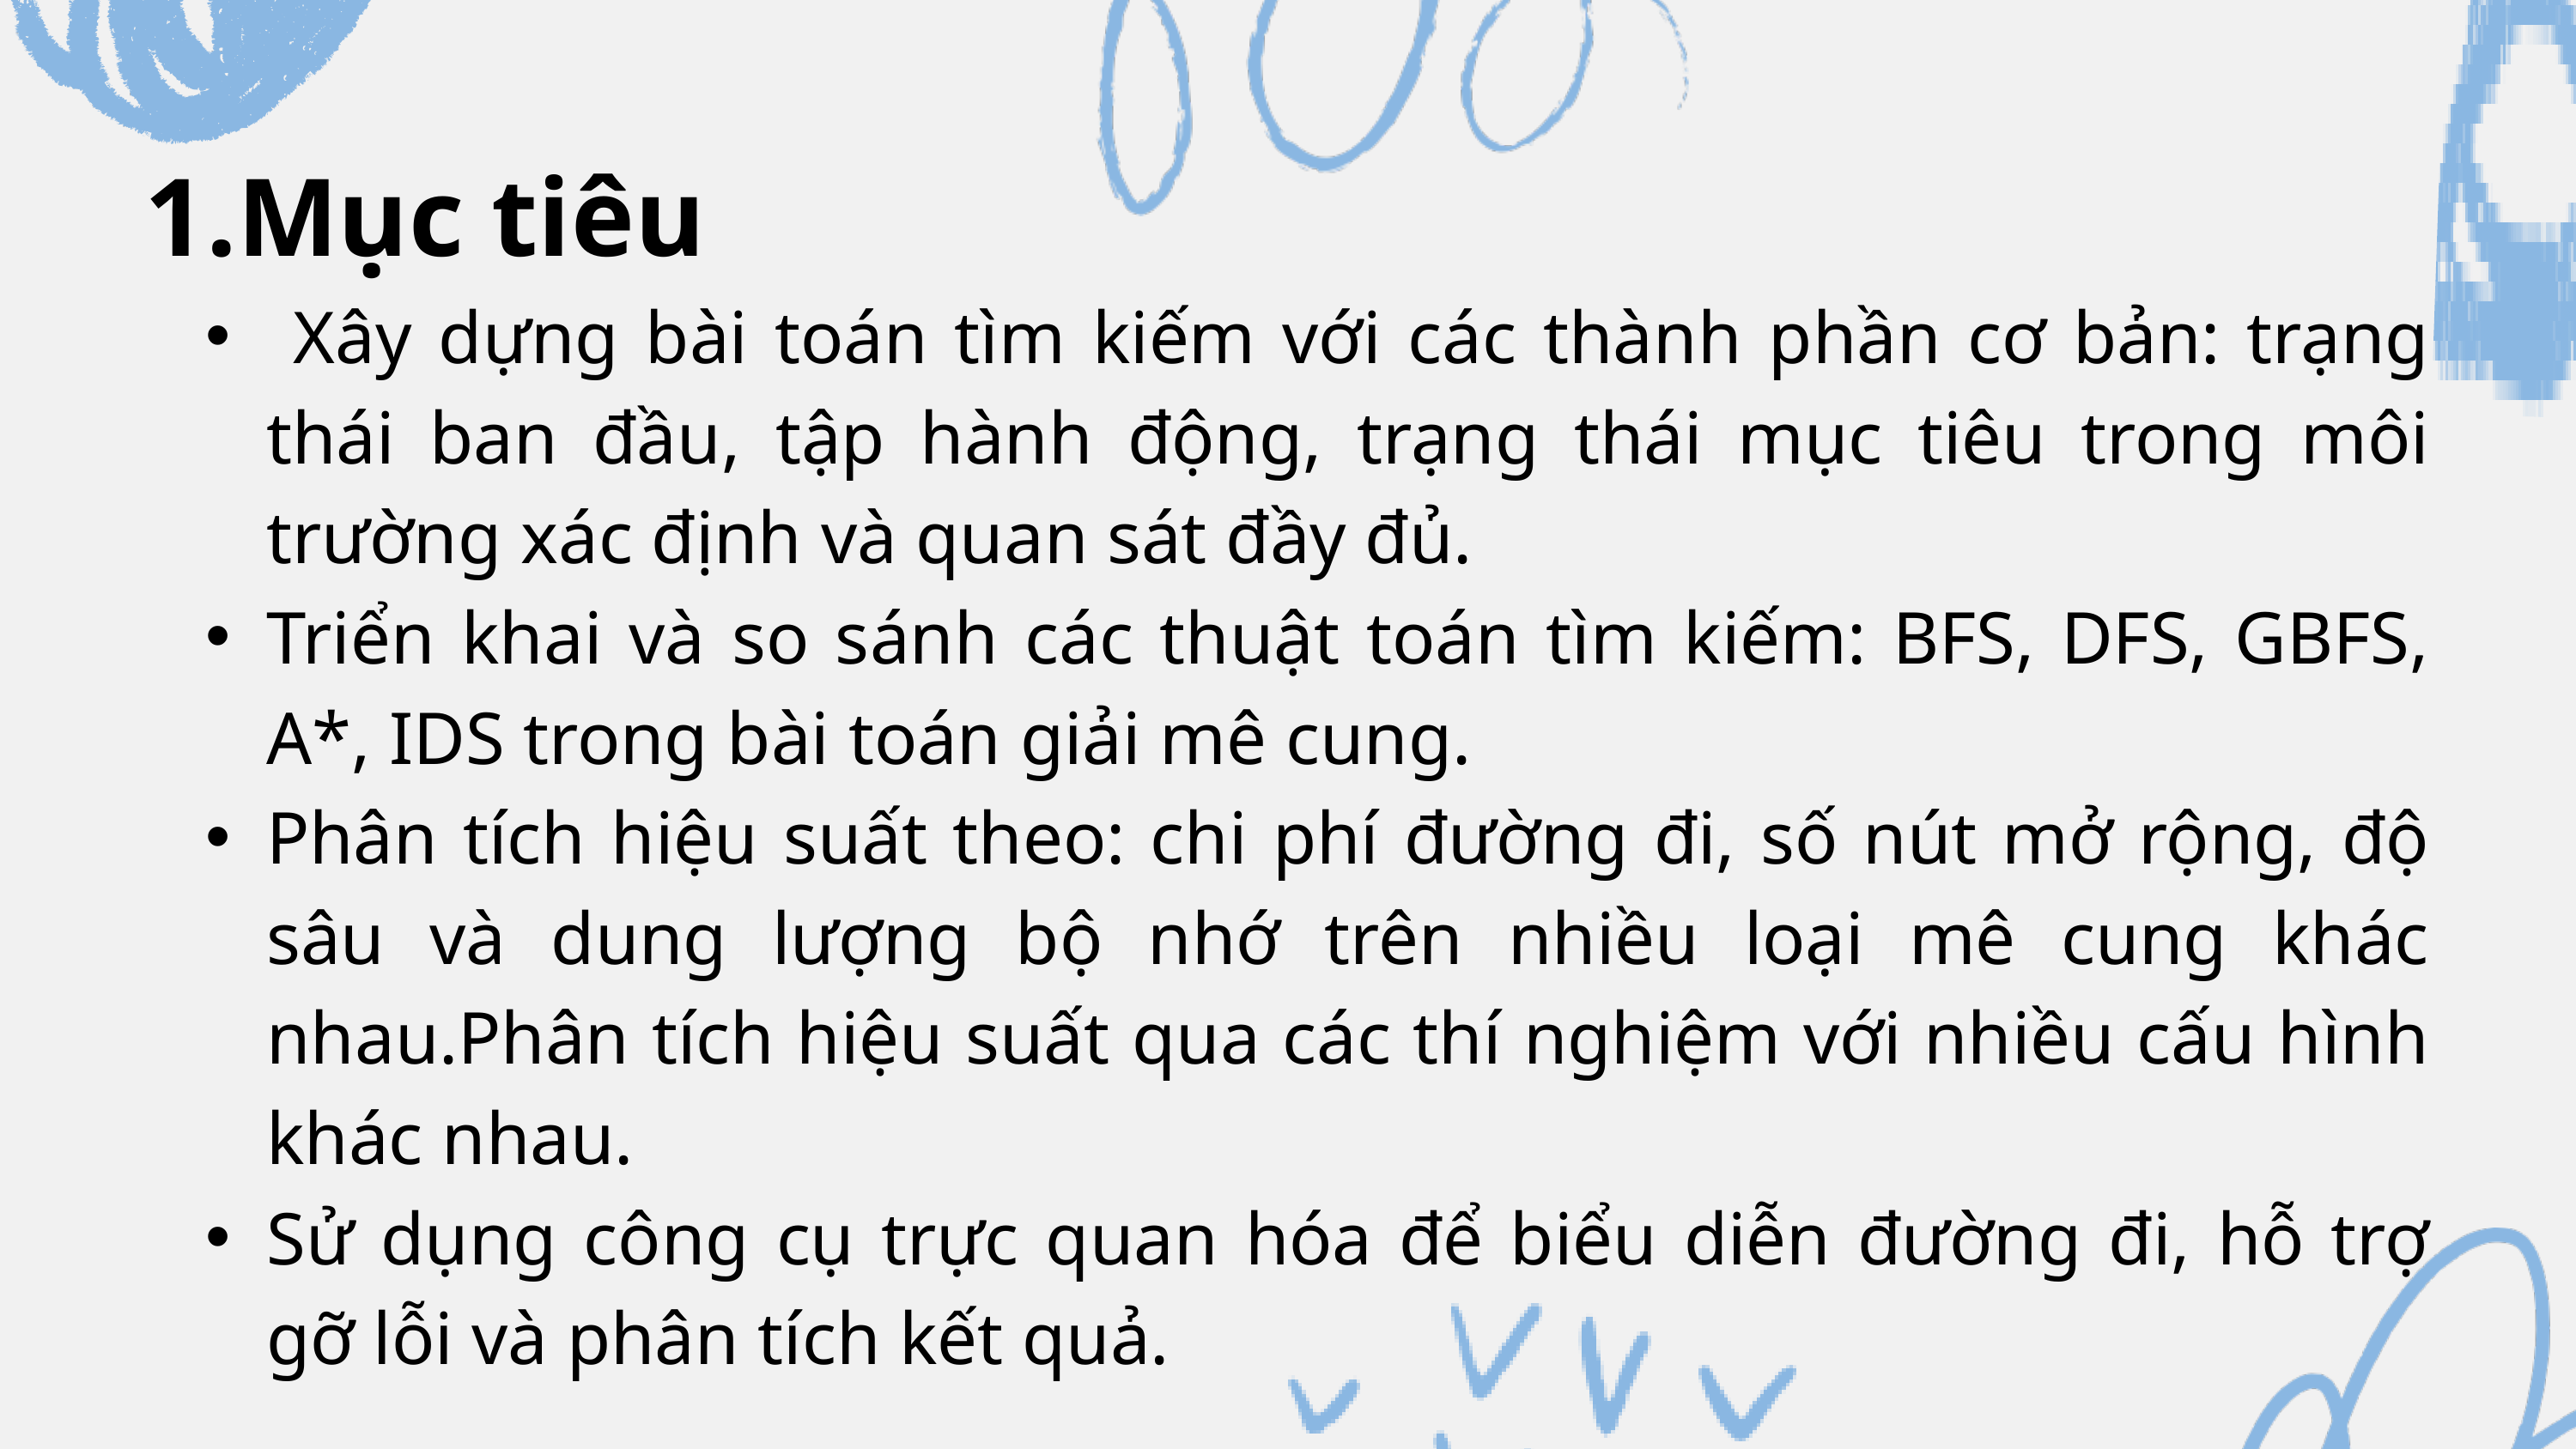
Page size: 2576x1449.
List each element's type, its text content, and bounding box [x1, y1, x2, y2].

text_box [0, 0, 408, 145]
text_box 1.Mục tiêu Xây dựng bài toán tìm kiếm với các thành phần cơ bản: trạng thái ban đầu, tập hành động, trạng thái mục tiêu trong môi trường xác định và quan sát đầy đủ. Triển khai và so sánh các thuật toán tìm kiếm: BFS, DFS, GBFS, A*, IDS trong bài toán giải mê cung. Phân tích hiệu suất theo: chi phí đường đi, số nút mở rộng, độ sâu và dung lượng bộ nhớ trên nhiều loại mê cung khác nhau.Phân tích hiệu suất qua các thí nghiệm với nhiều cấu hình khác nhau. Sử dụng công cụ trực quan hóa để biểu diễn đường đi, hỗ trợ gỡ lỗi và phân tích kết quả. [144, 127, 2432, 1379]
text_box [998, 0, 1689, 127]
text_box [1288, 1379, 1862, 1449]
text_box [2213, 1228, 2576, 1449]
text_box [2432, 0, 2576, 419]
